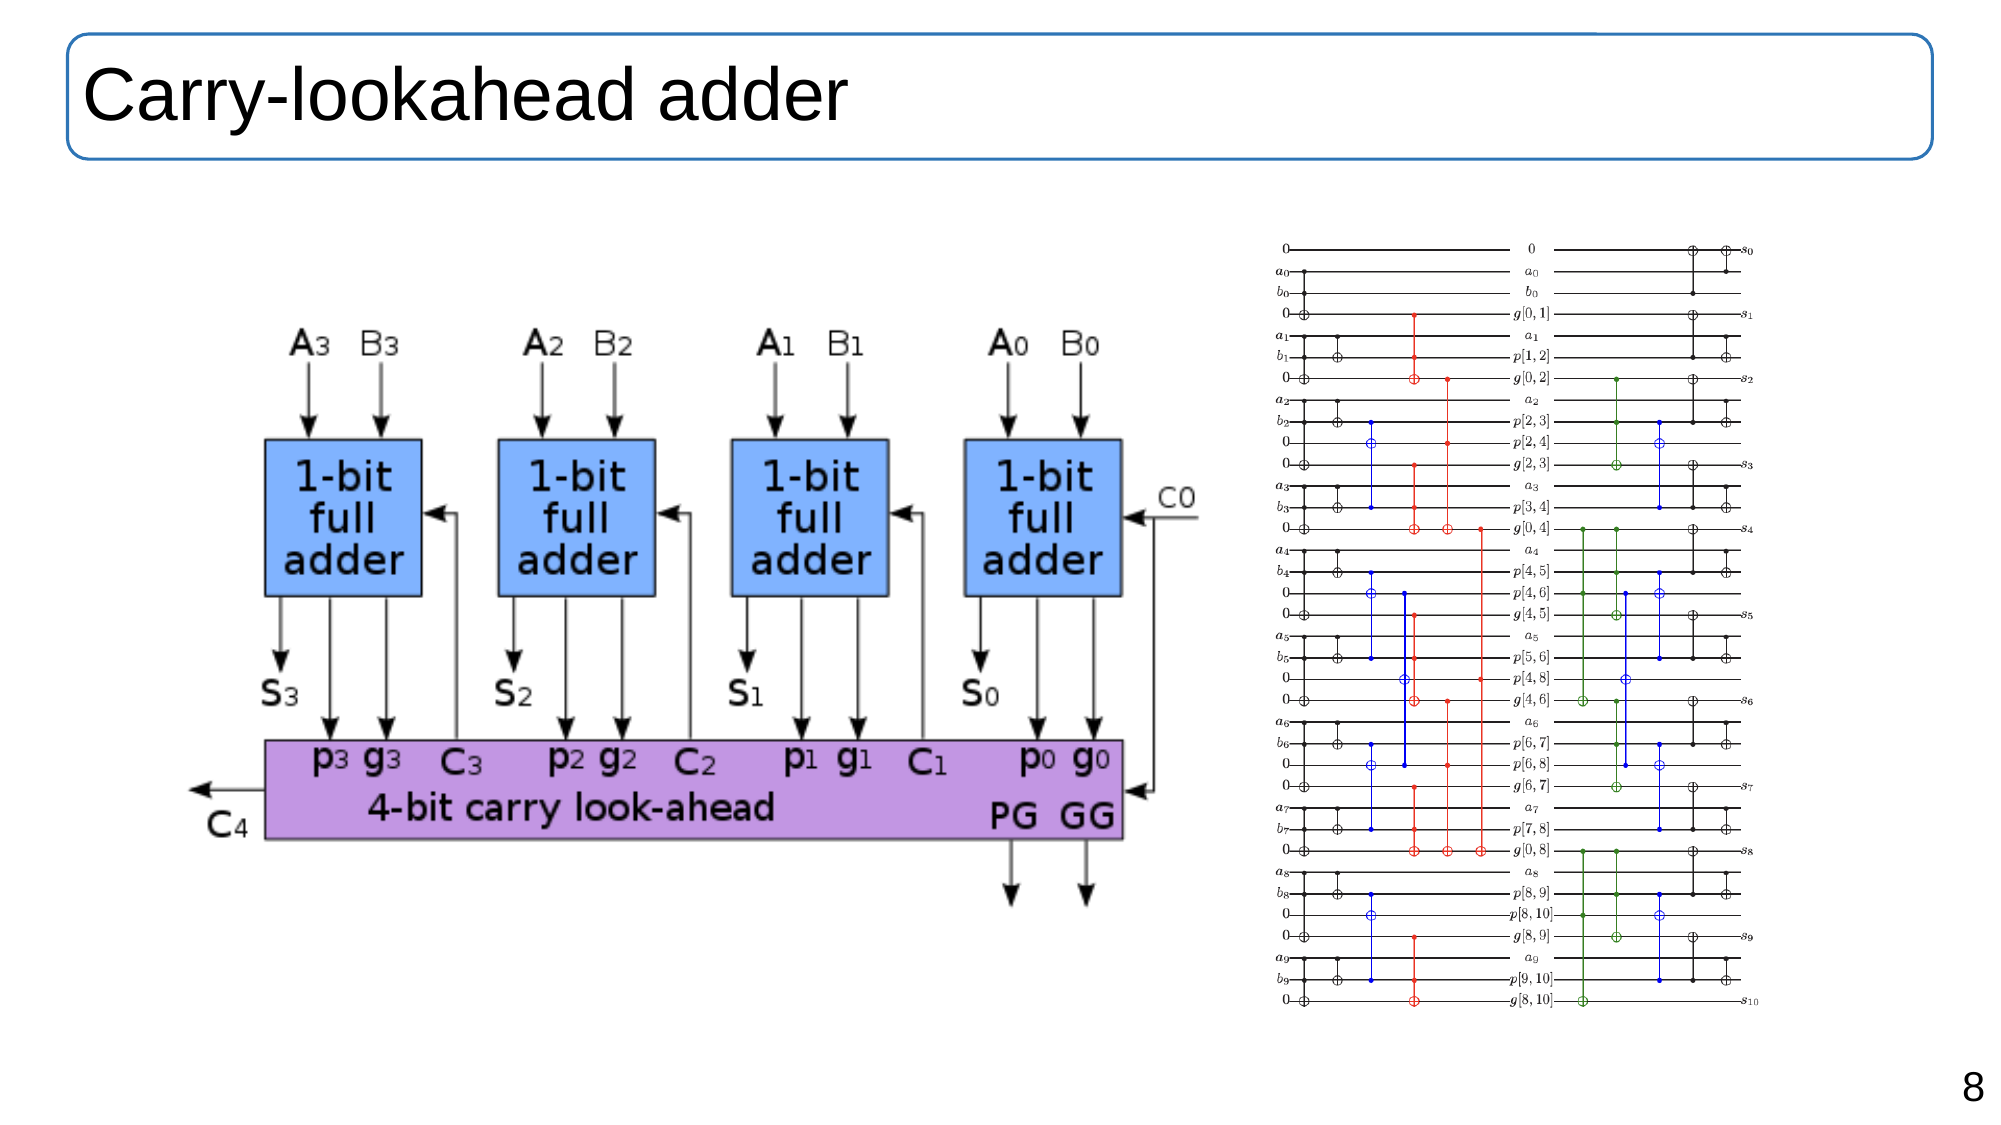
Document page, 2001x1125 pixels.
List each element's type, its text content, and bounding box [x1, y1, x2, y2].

title Carry-lookahead adder [67, 34, 1933, 160]
picture [175, 218, 1806, 1032]
